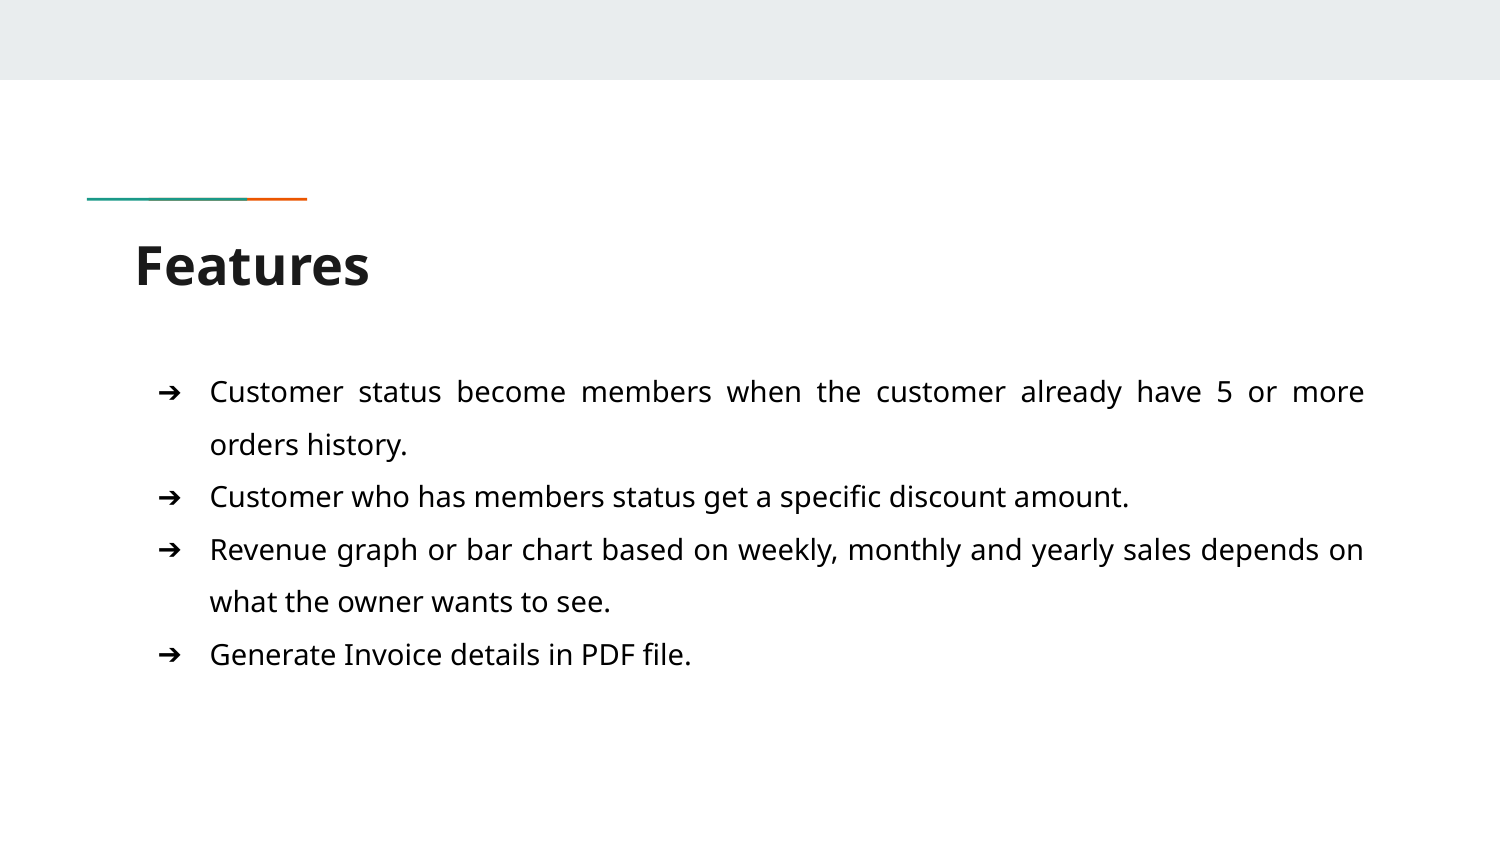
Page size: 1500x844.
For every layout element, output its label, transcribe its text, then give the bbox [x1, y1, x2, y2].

list Customer status become members when the customer already have 5 or more orders history. Customer who has members status get a specific discount amount. Revenue graph or bar chart based on weekly, monthly and yearly sales depends on what the owner wants to see. Generate Invoice details in PDF file. [119, 341, 1381, 712]
title Features [119, 216, 1381, 305]
